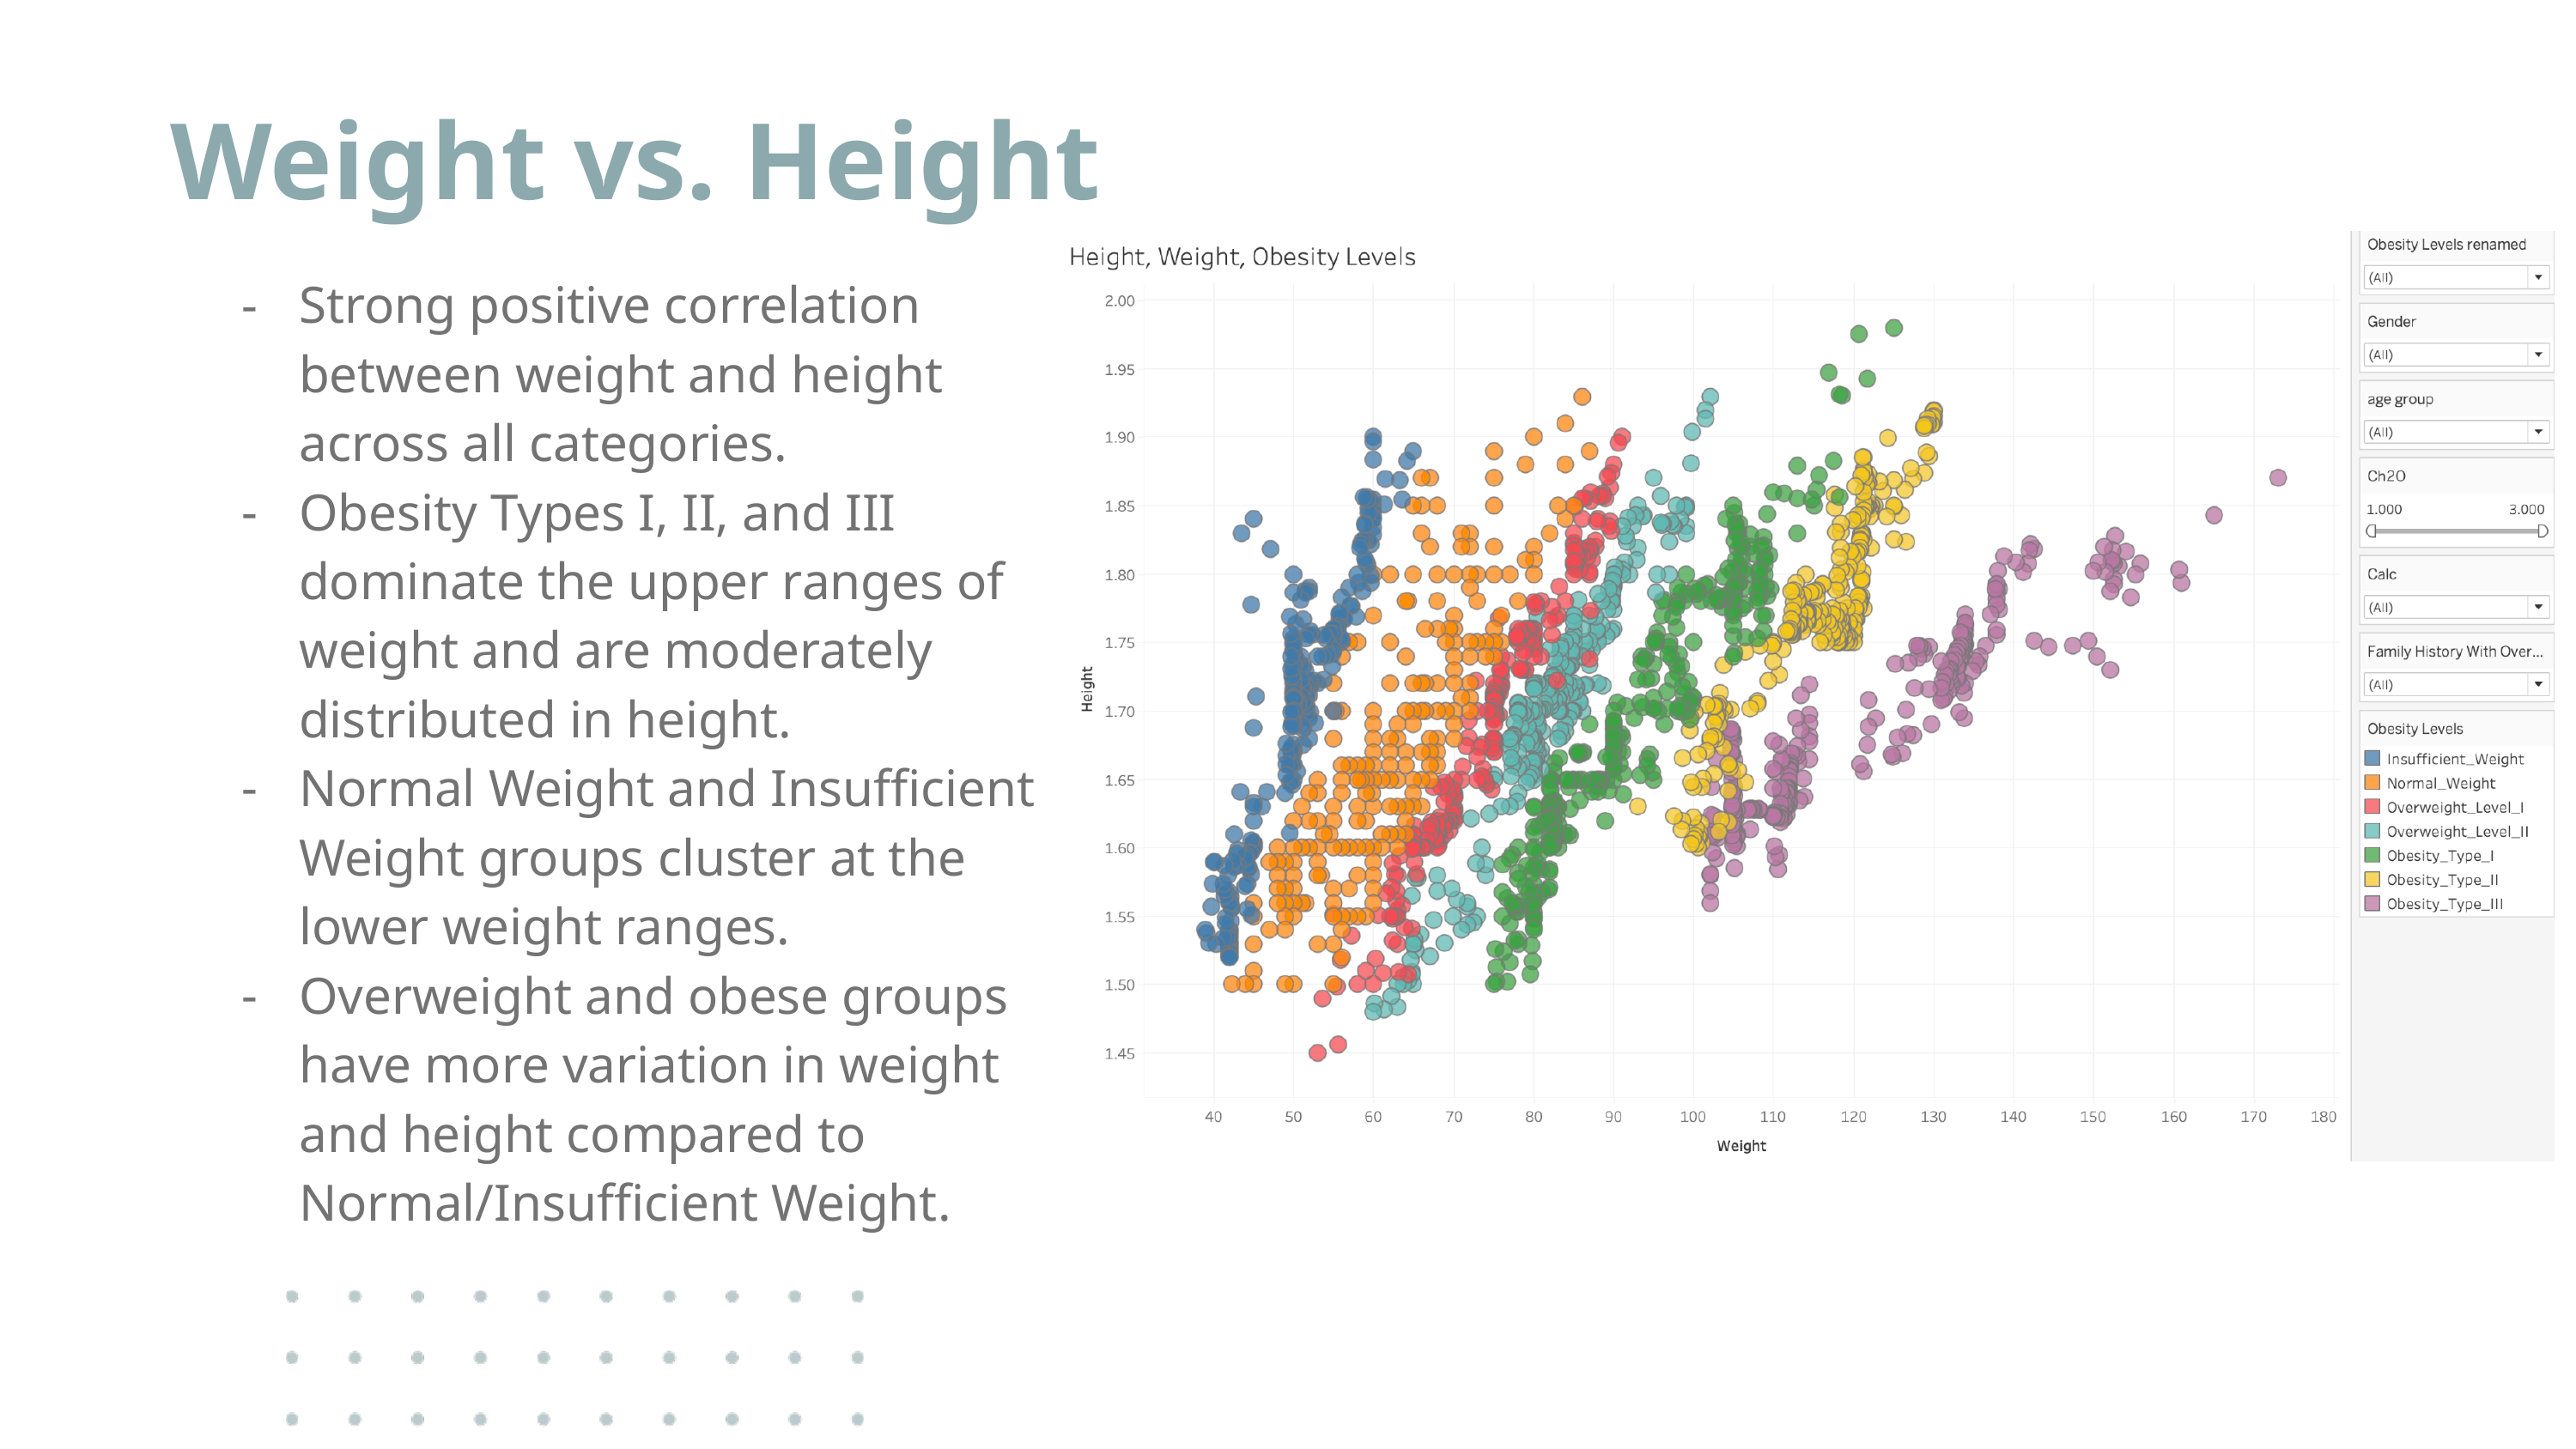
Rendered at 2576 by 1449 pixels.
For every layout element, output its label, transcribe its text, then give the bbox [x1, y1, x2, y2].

text_box [286, 1325, 865, 1449]
text_box Strong positive correlation between weight and height across all categories. Obesity Types I, II, and III dominate the upper ranges of weight and are moderately distributed in height. Normal Weight and Insufficient Weight groups cluster at the lower weight ranges. Overweight and obese groups have more variation in weight and height compared to Normal/Insufficient Weight. [170, 264, 1037, 1325]
picture [1058, 230, 2555, 1162]
text_box Weight vs. Height [170, 82, 1118, 221]
